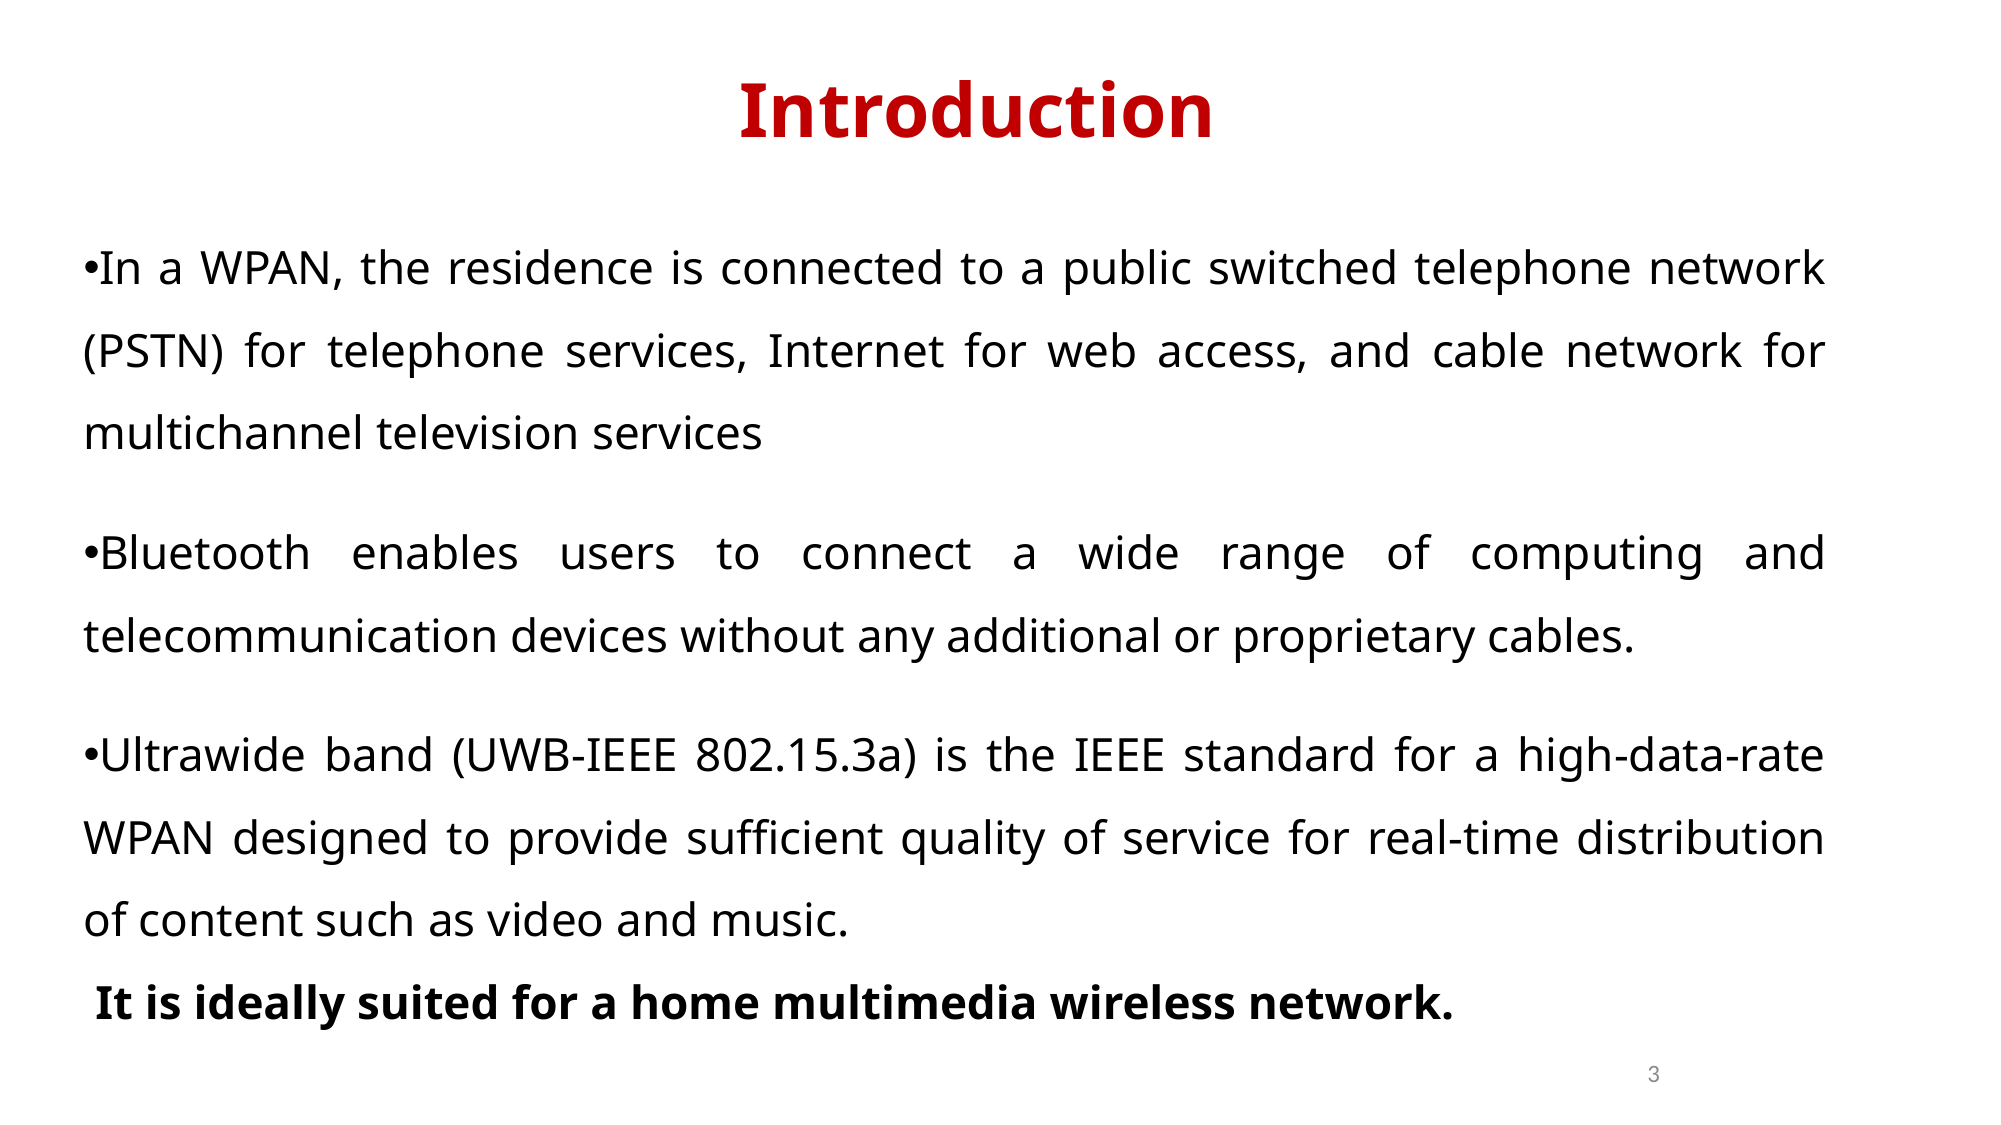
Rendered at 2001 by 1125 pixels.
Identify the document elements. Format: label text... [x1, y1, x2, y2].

text_box Introduction [725, 55, 1232, 160]
text_box In a WPAN, the residence is connected to a public switched telephone network (PSTN) for telephone services, Internet for web access, and cable network for multichannel television services Bluetooth enables users to connect a wide range of computing and telecommunication devices without any additional or proprietary cables. Ultrawide band (UWB-IEEE 802.15.3a) is the IEEE standard for a high-data-rate WPAN designed to provide sufficient quality of service for real-time distribution of content such as video and music. It is ideally suited for a home multimedia wireless network. [68, 204, 1843, 1125]
text_box 3 [1324, 1042, 1675, 1103]
